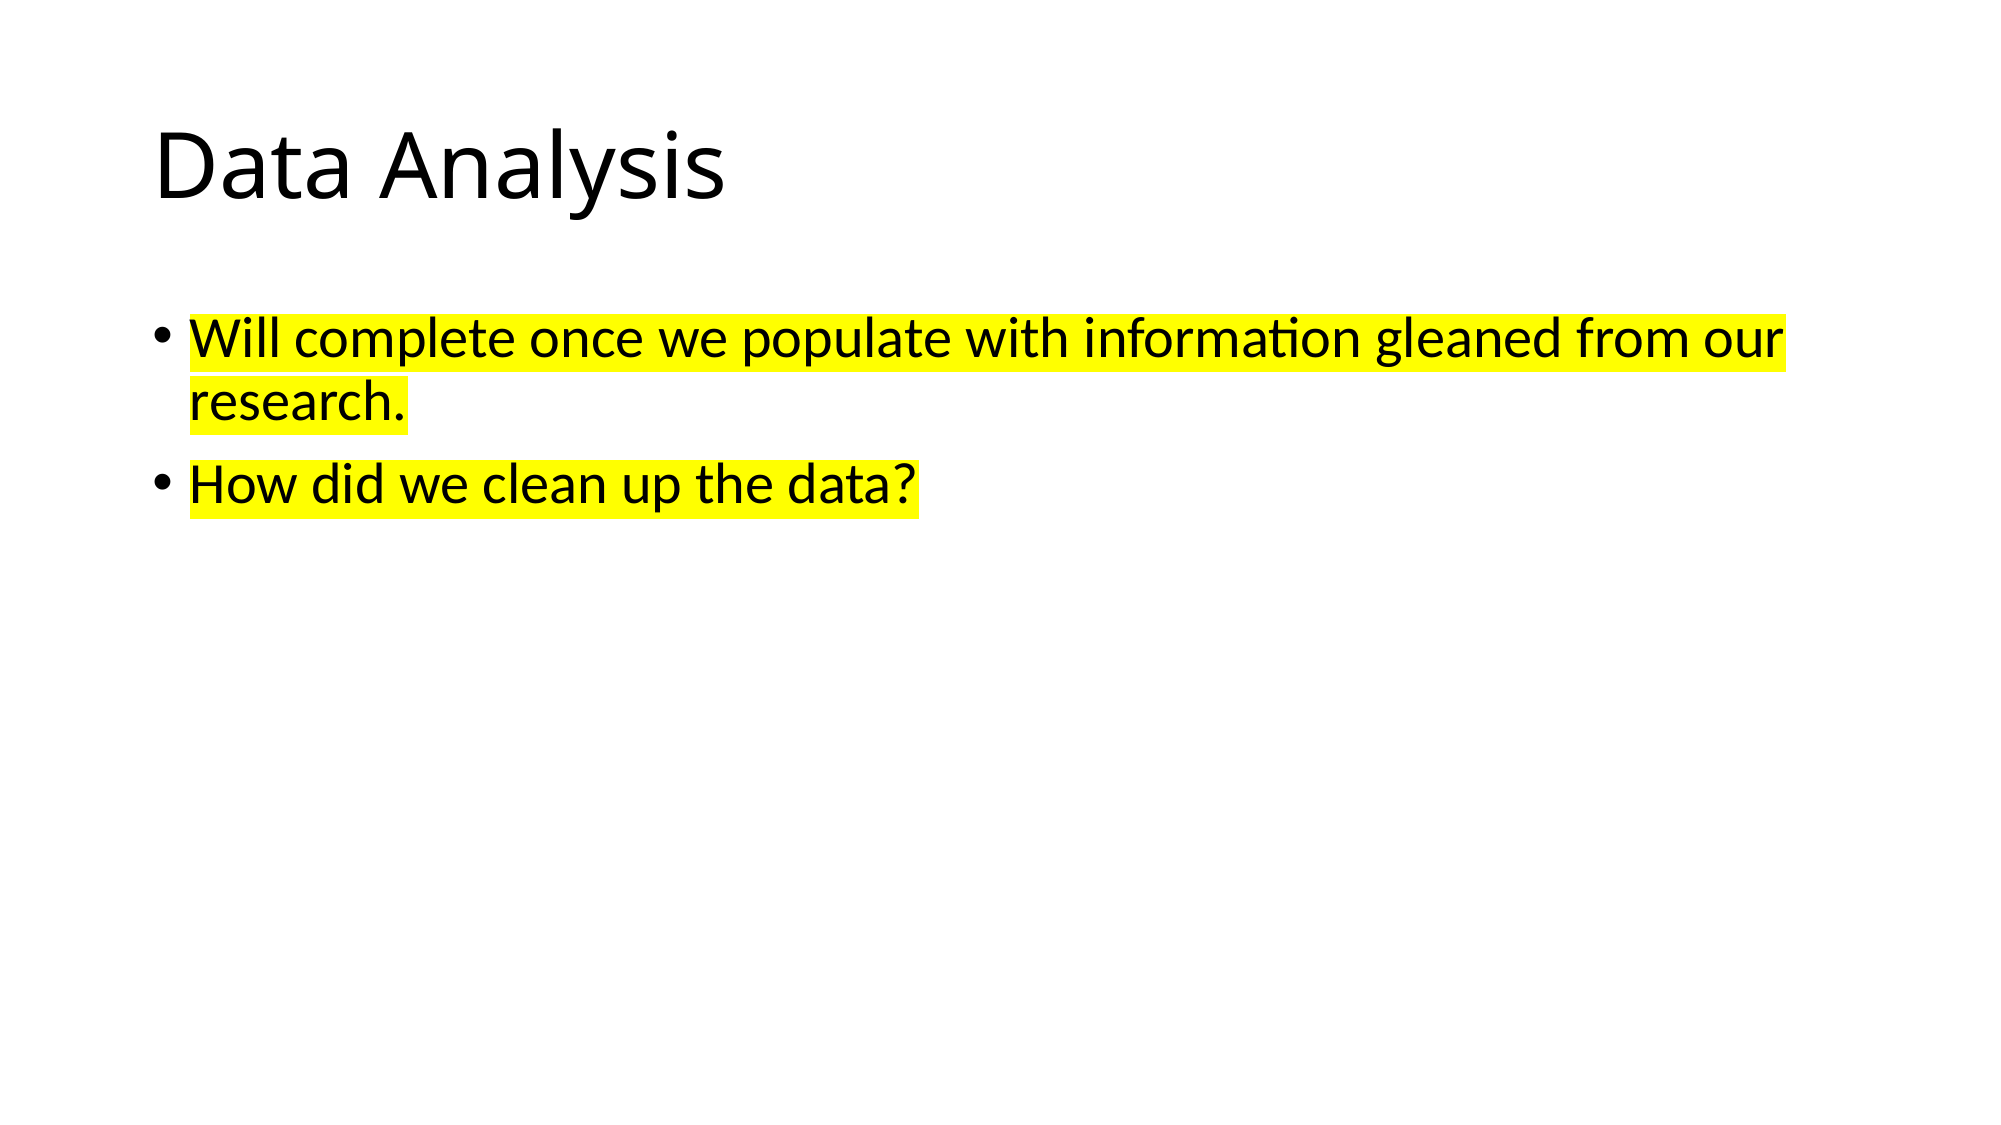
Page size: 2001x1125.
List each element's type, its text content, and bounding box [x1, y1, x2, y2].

title Data Analysis [137, 59, 1863, 278]
list Will complete once we populate with information gleaned from our research. How did we clean up the data? [137, 299, 1863, 1014]
